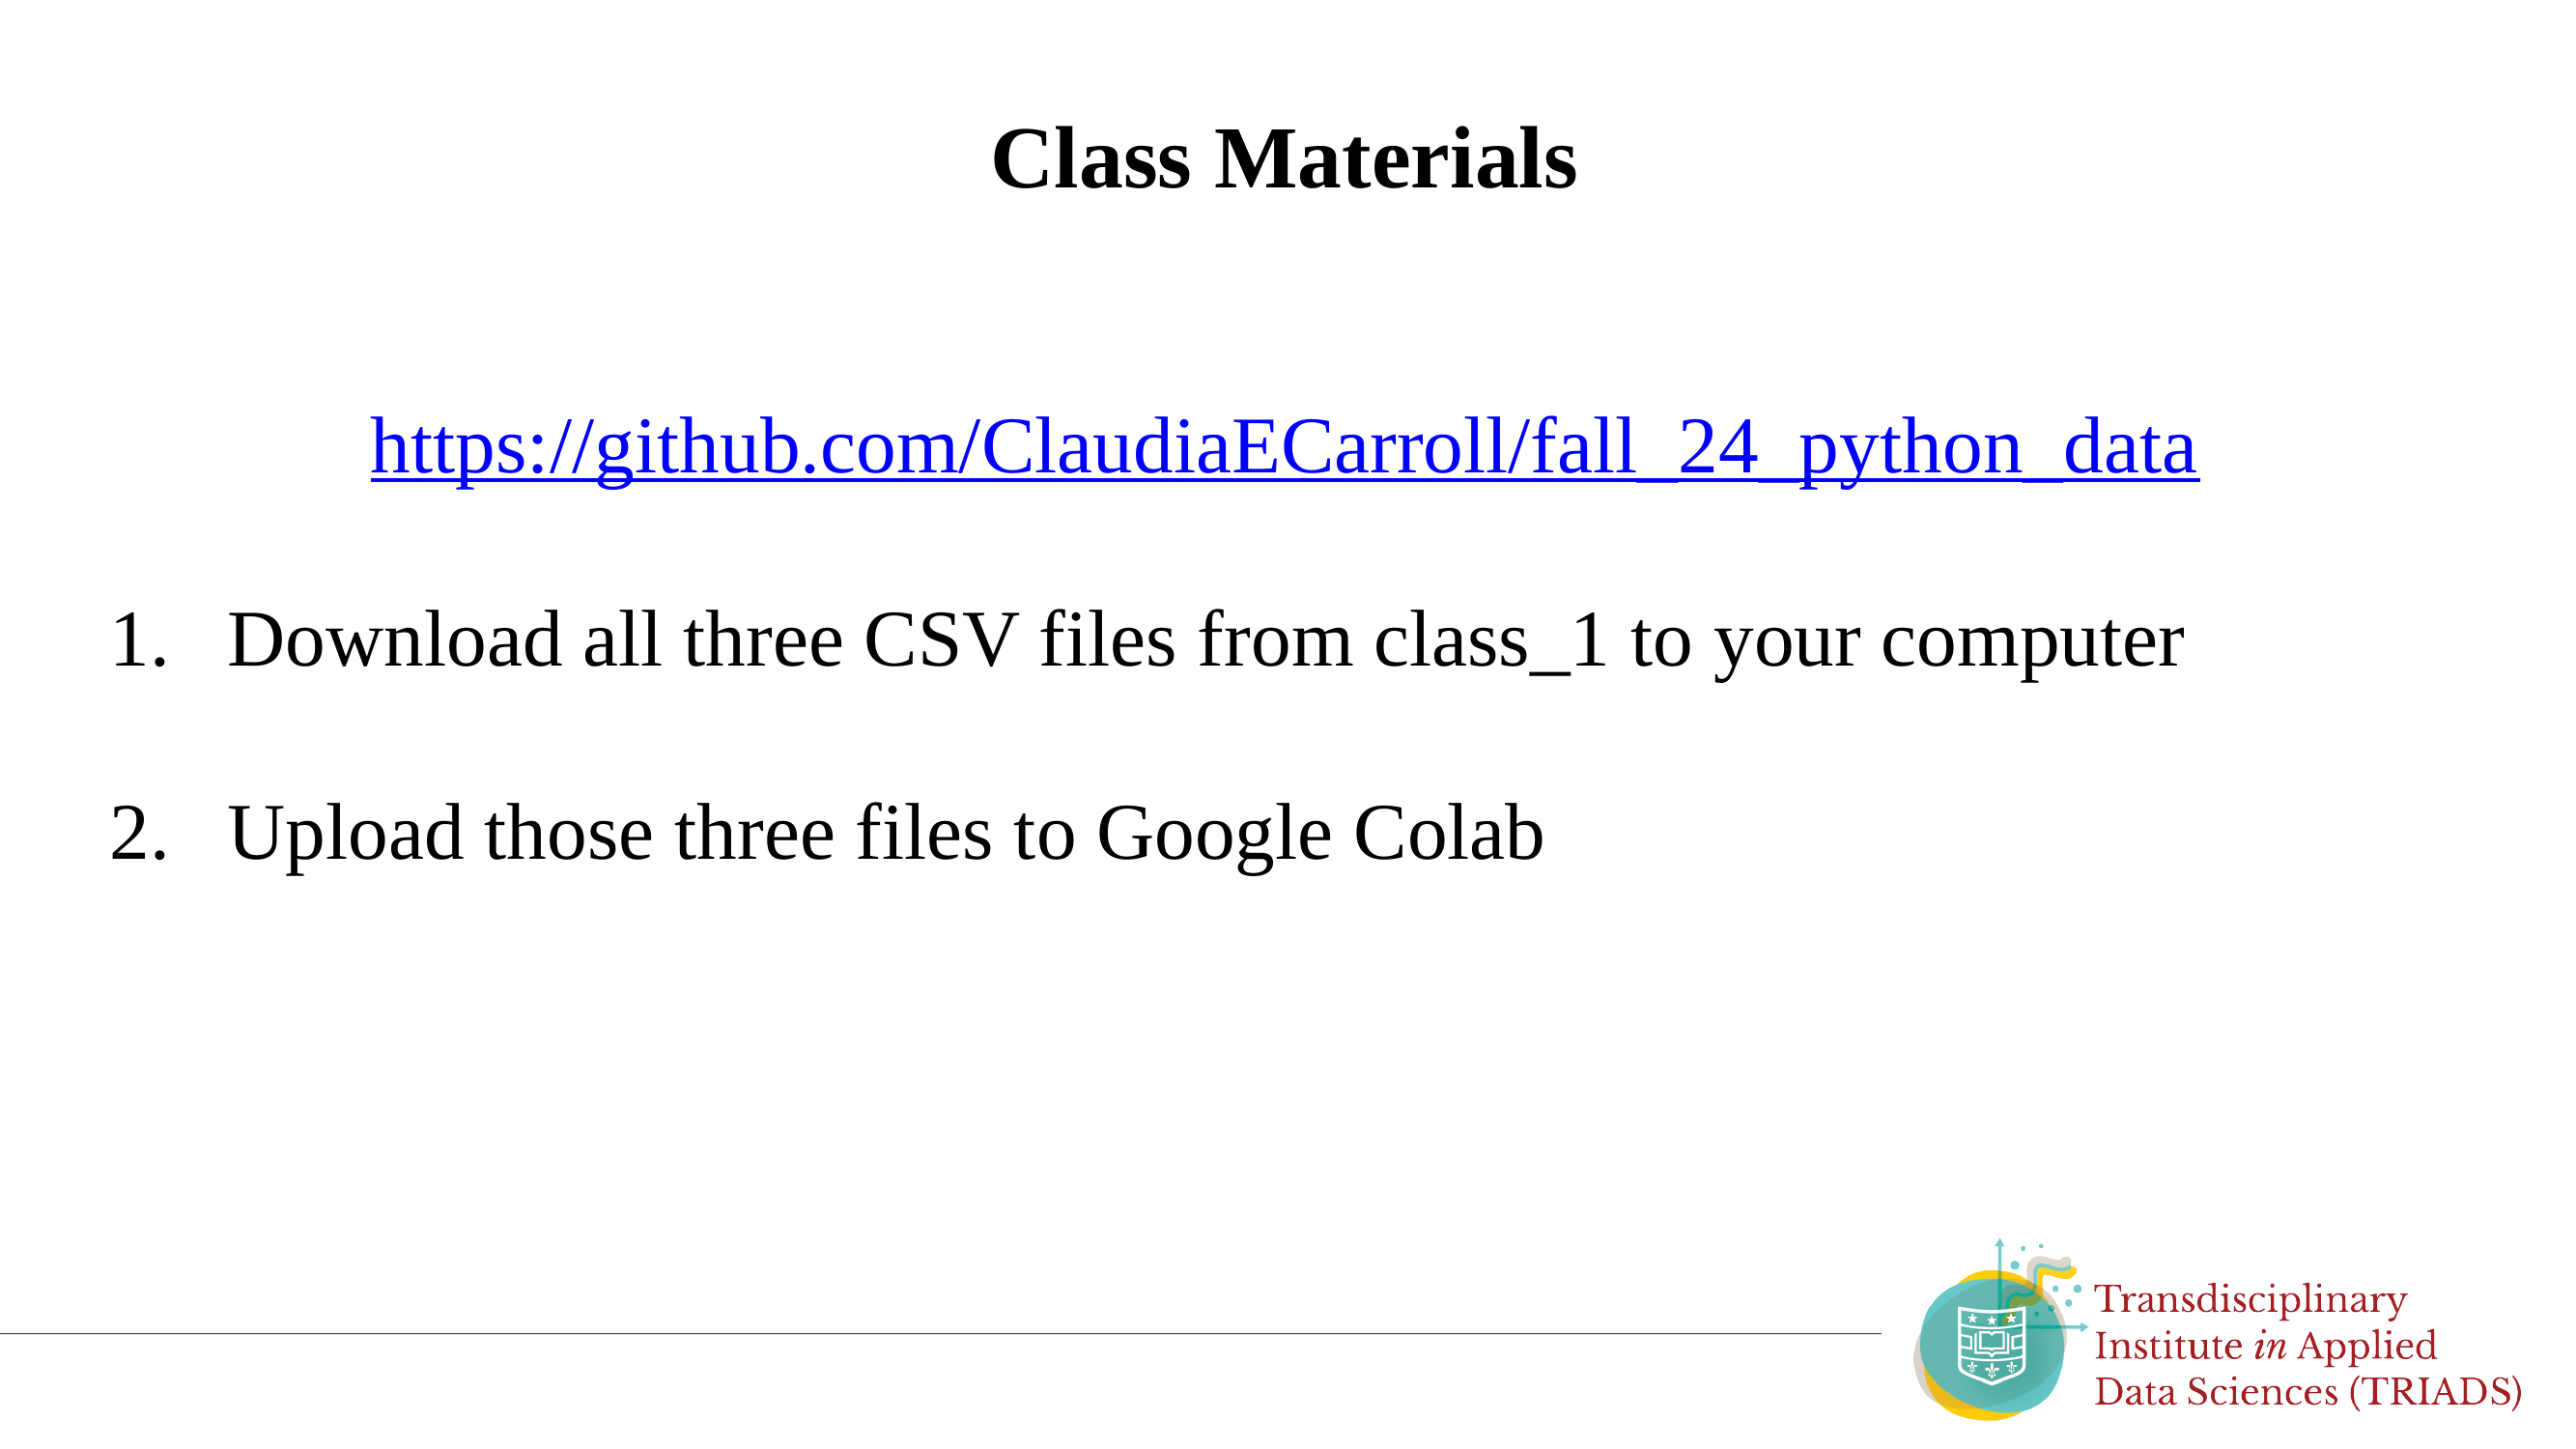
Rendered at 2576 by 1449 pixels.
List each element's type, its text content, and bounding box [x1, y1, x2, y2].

text_box Class Materials [95, 92, 2475, 213]
text_box https://github.com/ClaudiaECarroll/fall_24_python_data Download all three CSV files from class_1 to your computer Upload those three files to Google Colab [95, 289, 2476, 1173]
picture [1912, 1237, 2522, 1421]
